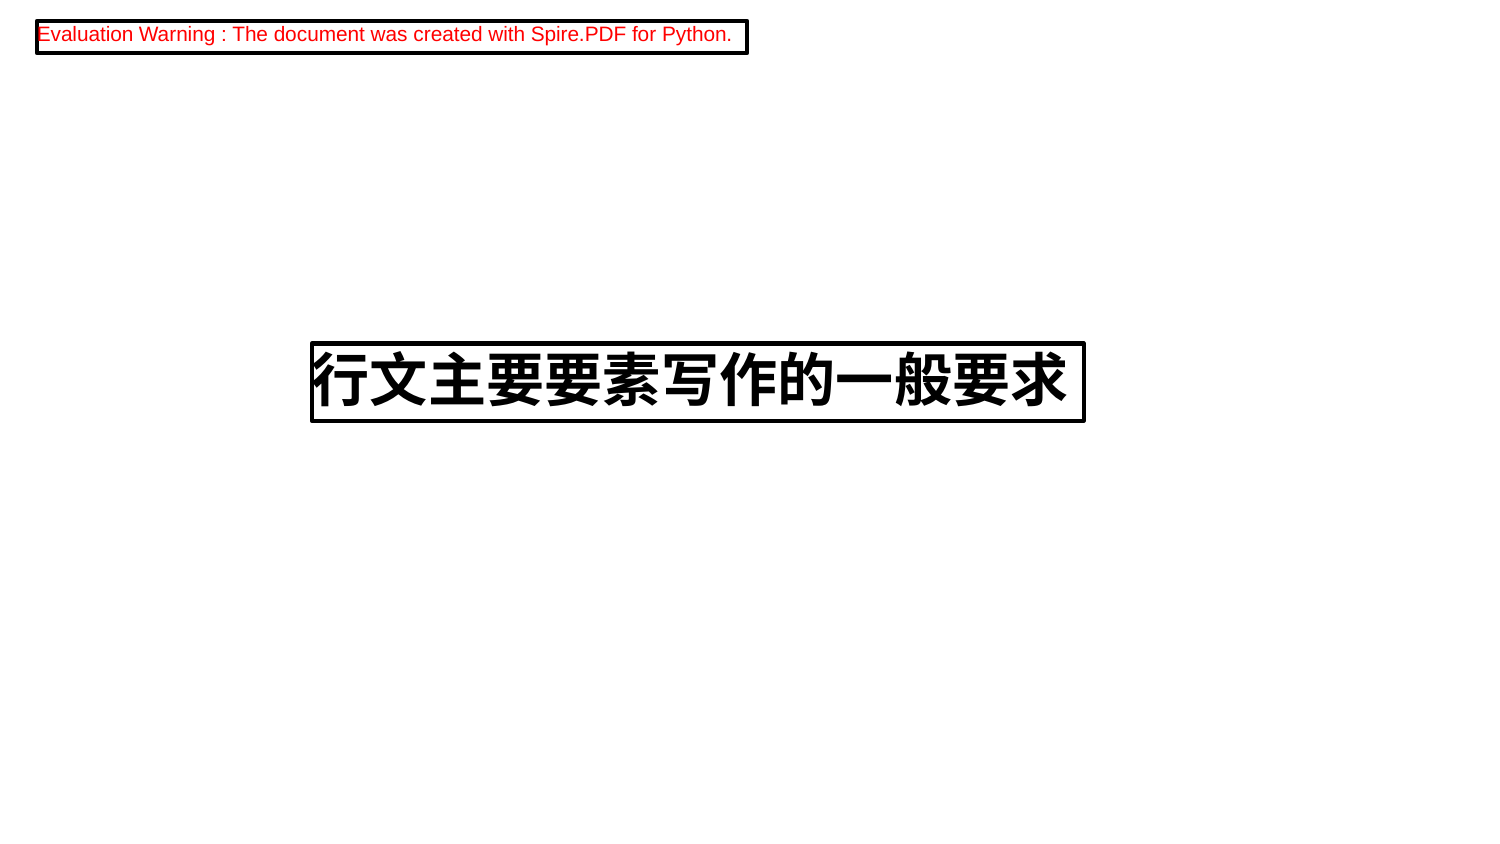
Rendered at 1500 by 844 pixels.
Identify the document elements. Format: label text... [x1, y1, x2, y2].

text_box Evaluation Warning : The document was created with Spire.PDF for Python. [35, 19, 749, 55]
text_box 行文主要要素写作的一般要求 [310, 341, 1086, 423]
